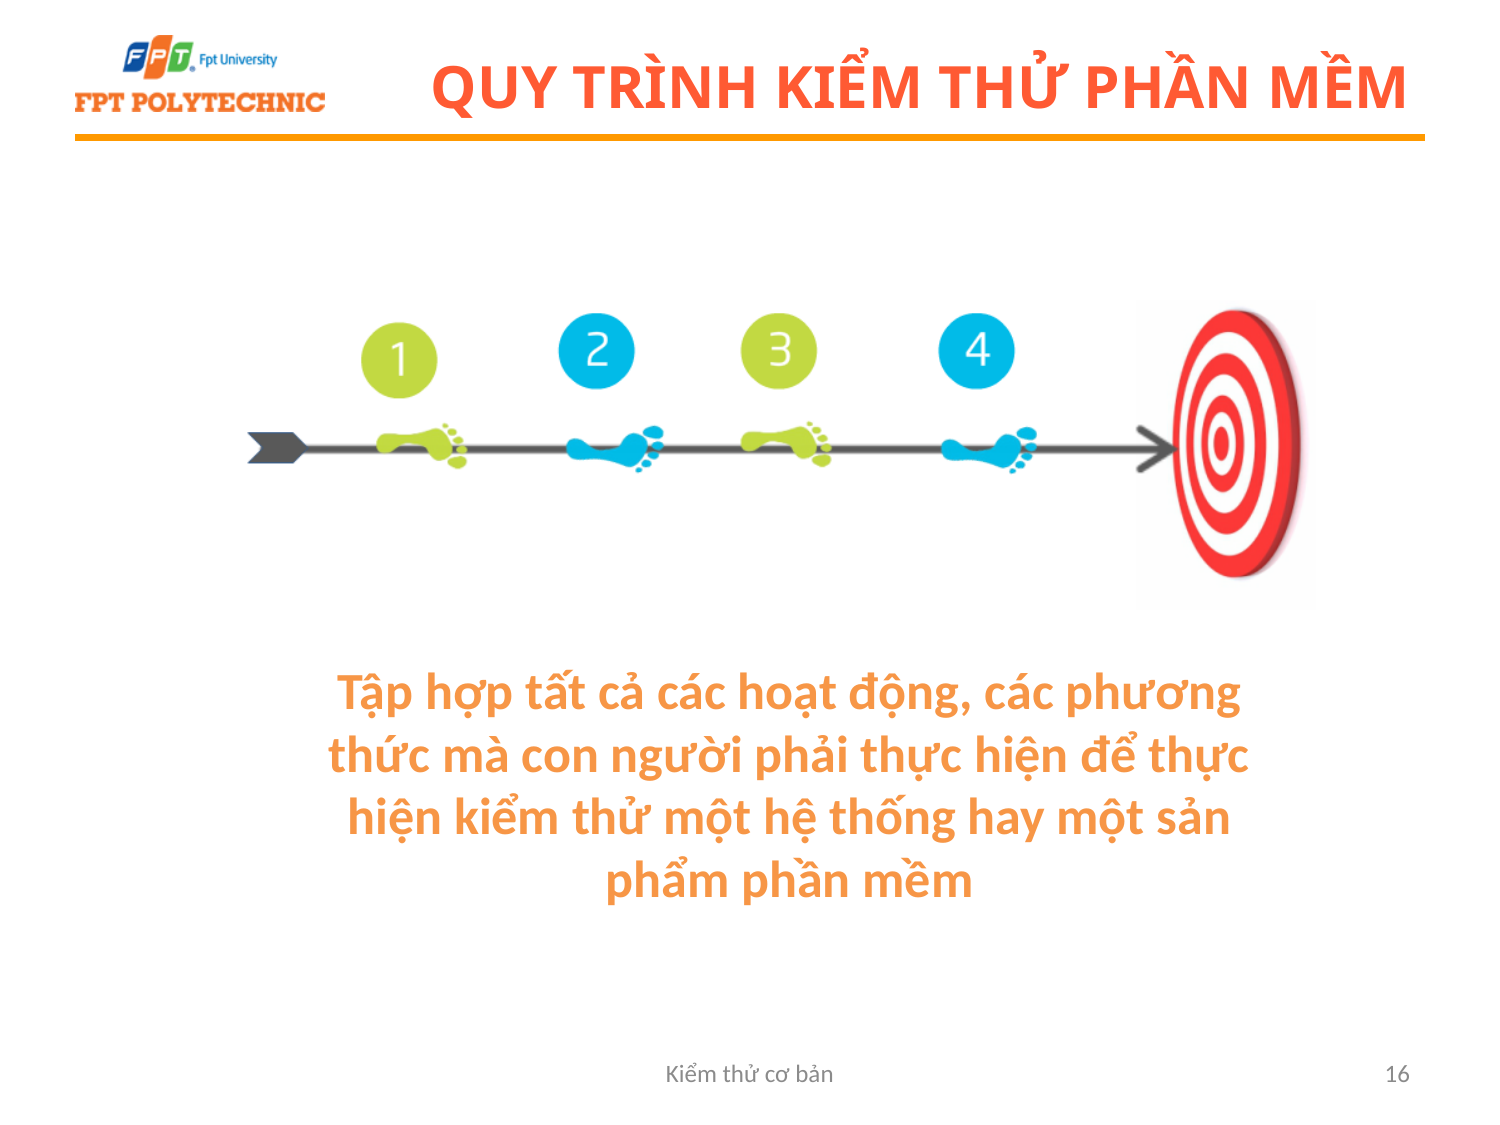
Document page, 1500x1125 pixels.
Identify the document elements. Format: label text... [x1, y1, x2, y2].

footer Kiểm thử cơ bản [512, 1042, 988, 1103]
title Quy trình kiểm thử phần mềm [337, 45, 1425, 125]
picture [75, 35, 325, 112]
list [224, 237, 1316, 611]
text_box Tập hợp tất cả các hoạt động, các phương thức mà con người phải thực hiện để thực hiện kiểm thử một hệ thống hay một sản phẩm phần mềm [287, 649, 1292, 915]
slide_number 16 [1074, 1042, 1425, 1103]
